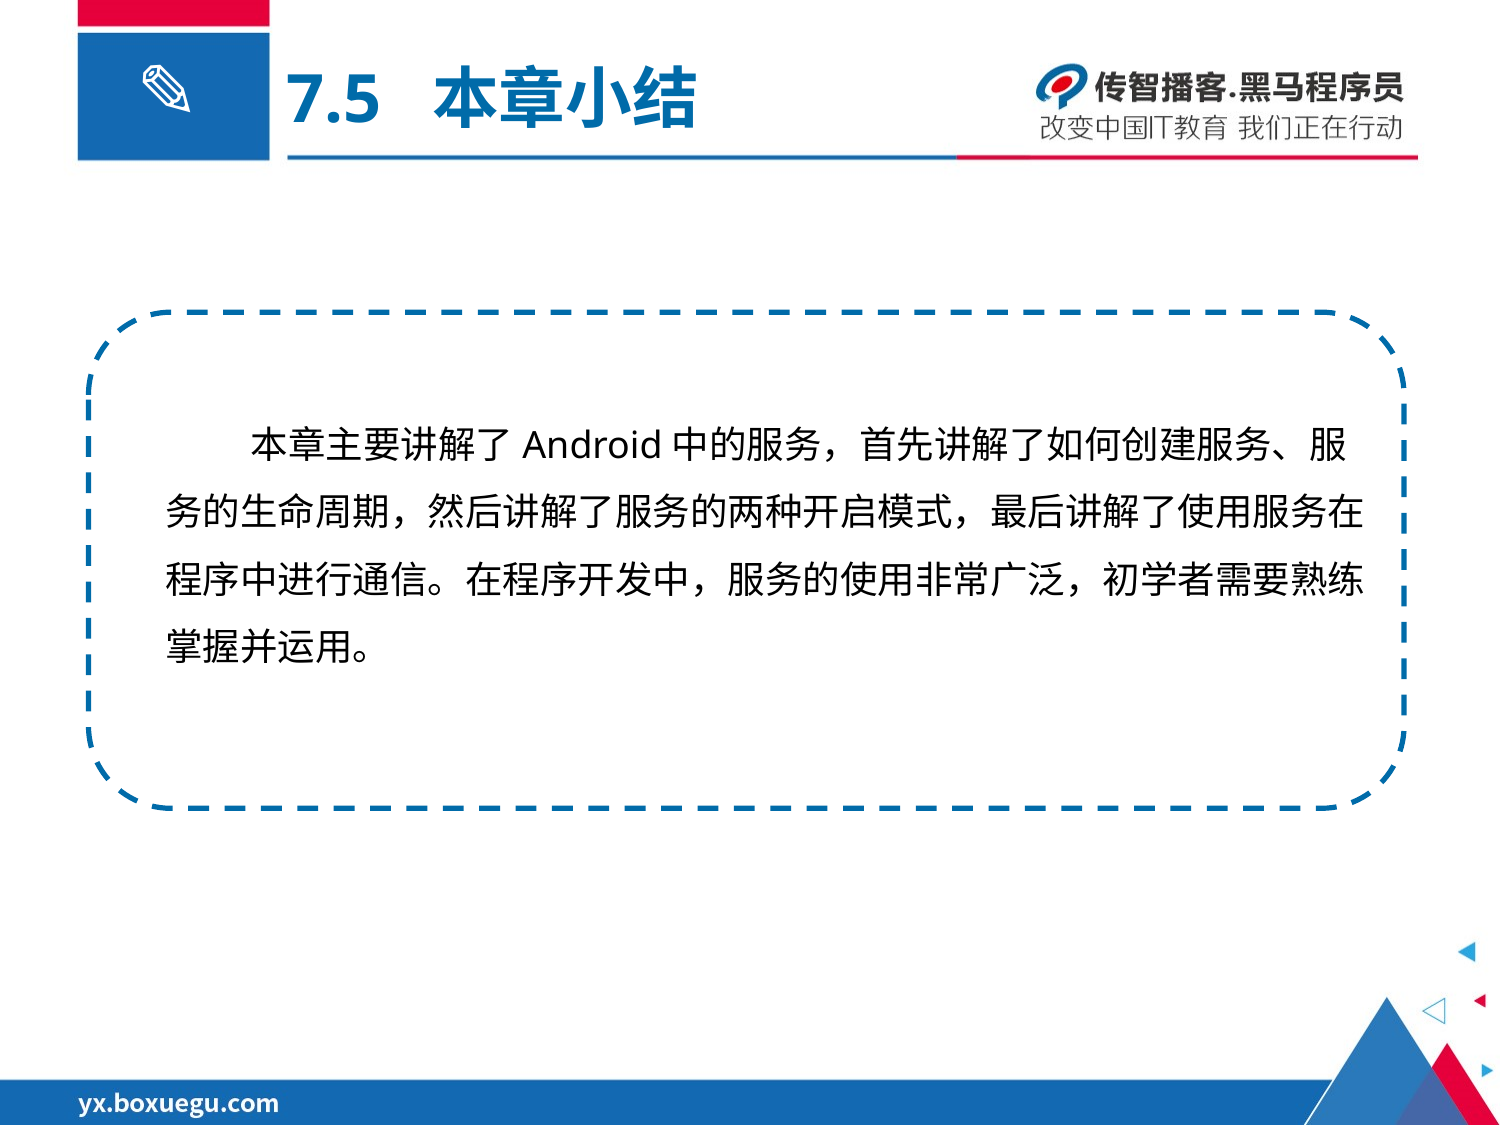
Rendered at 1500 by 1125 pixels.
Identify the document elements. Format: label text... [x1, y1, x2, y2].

picture [0, 0, 1500, 1125]
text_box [88, 312, 1405, 809]
text_box 7.5 本章小结 [271, 32, 1117, 159]
text_box [41, 151, 951, 244]
